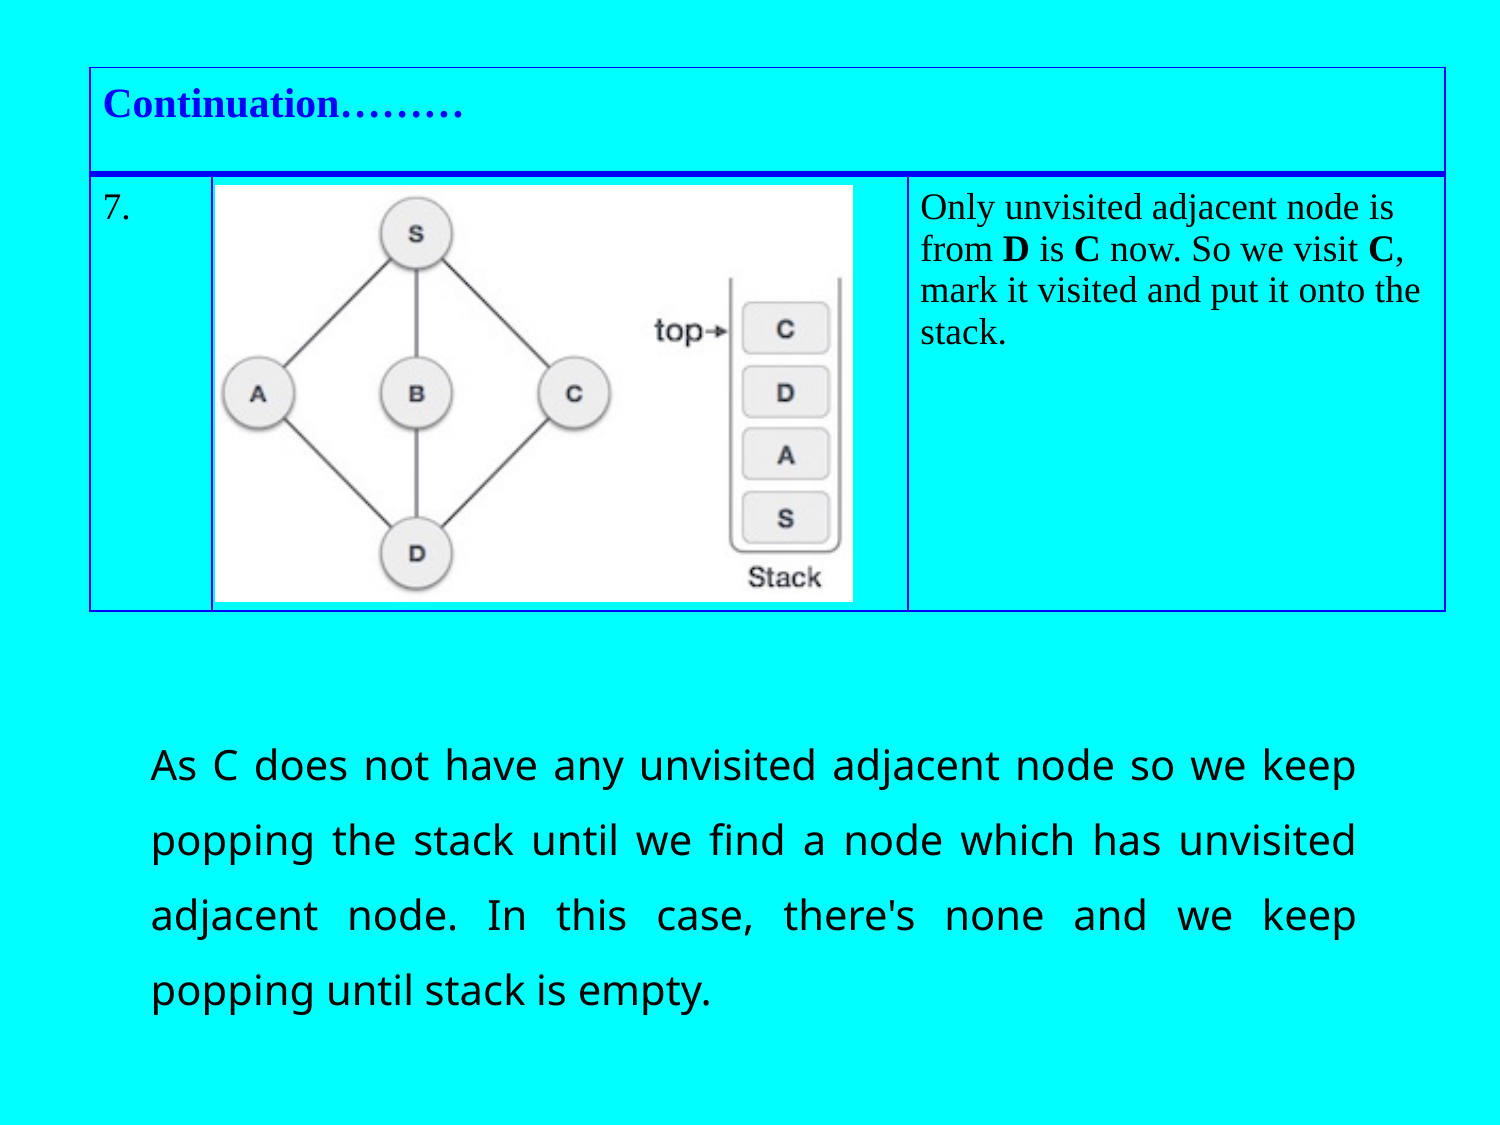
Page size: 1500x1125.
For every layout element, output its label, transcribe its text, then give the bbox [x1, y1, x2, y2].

text_box As C does not have any unvisited adjacent node so we keep popping the stack until we find a node which has unvisited adjacent node. In this case, there's none and we keep popping until stack is empty. [135, 706, 1373, 1022]
table_cell Only unvisited adjacent node is from D is C now. So we visit C, mark it visited and put it onto the stack. [909, 177, 1444, 610]
table_cell 7. [91, 177, 211, 610]
picture [215, 185, 854, 603]
table_cell [213, 177, 907, 610]
table_header Continuation……… [91, 68, 1444, 171]
